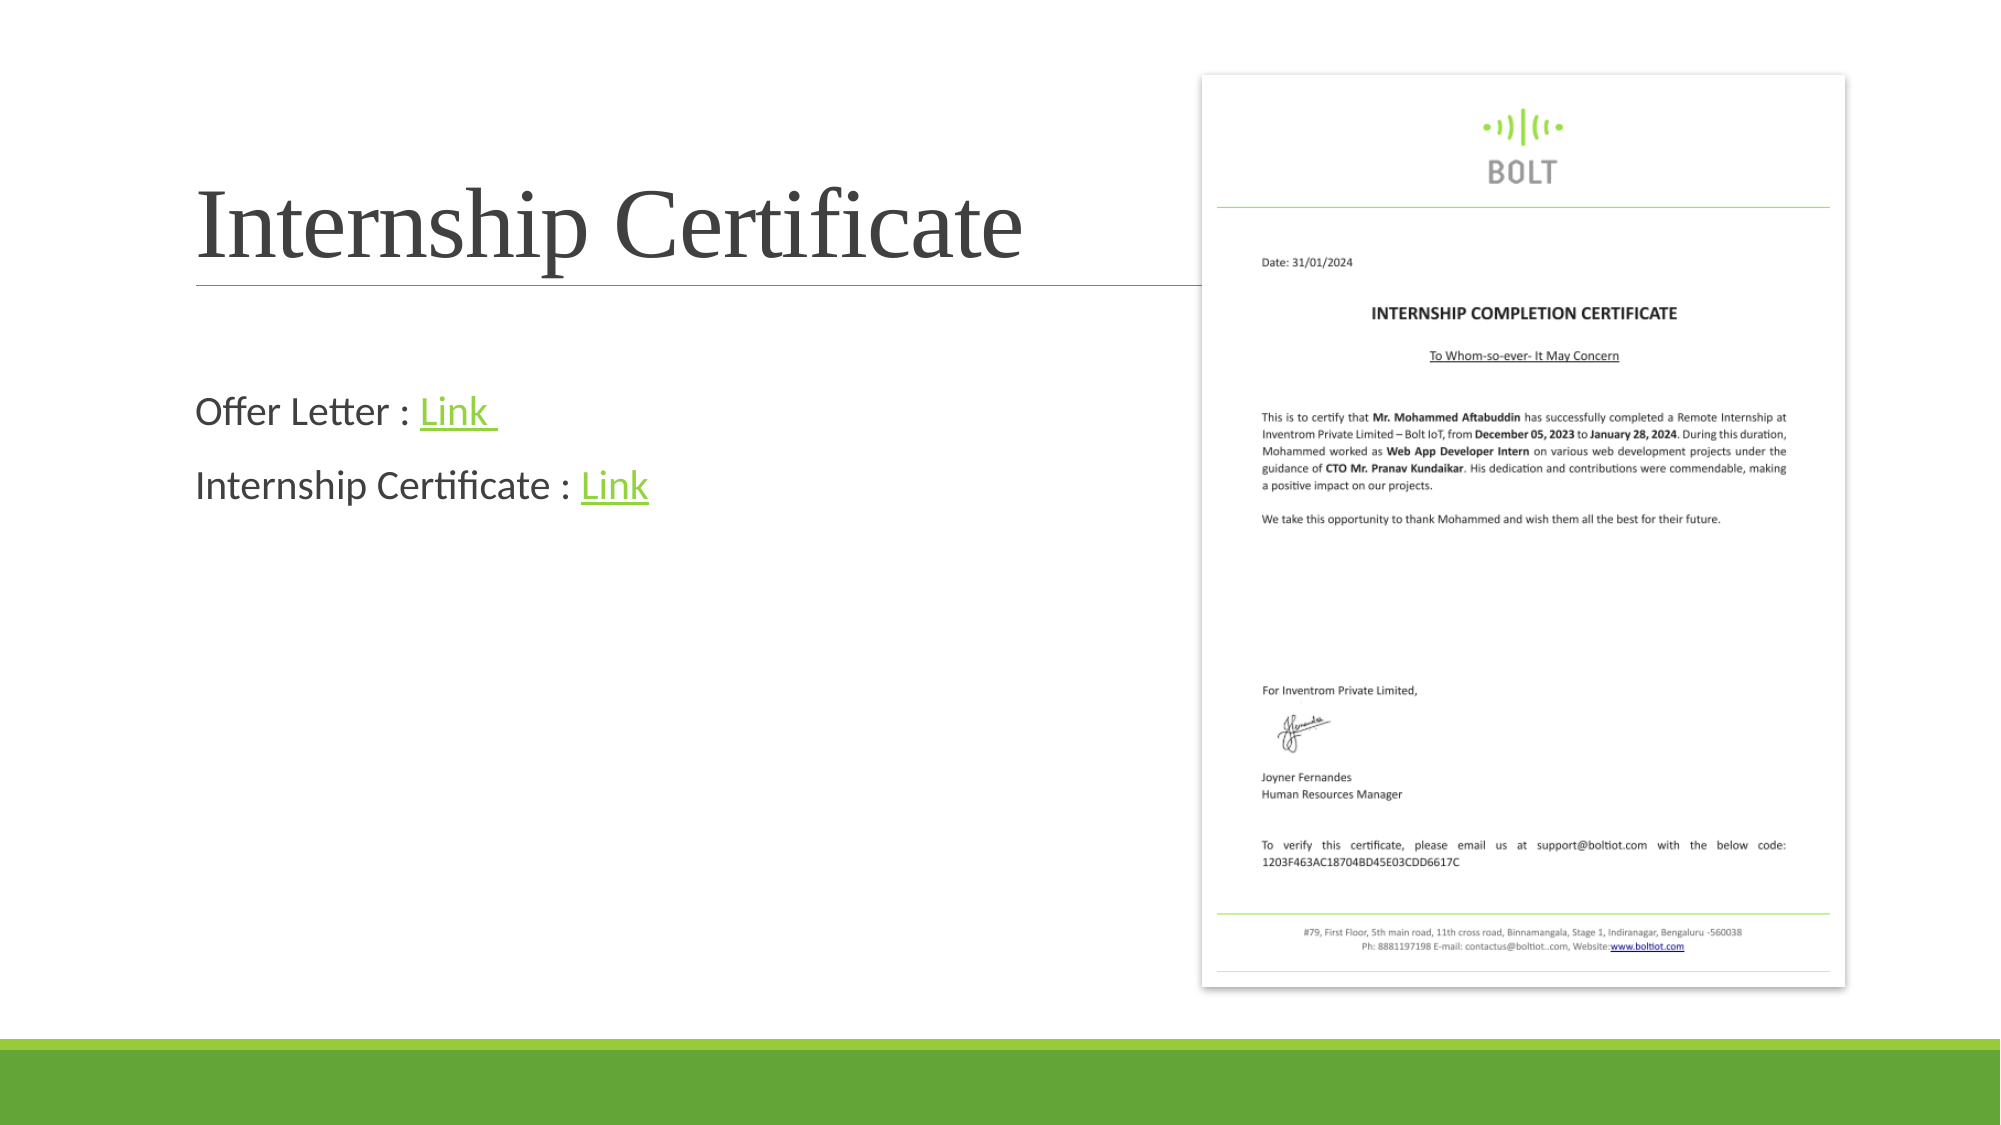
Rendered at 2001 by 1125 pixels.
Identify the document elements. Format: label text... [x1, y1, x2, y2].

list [1216, 88, 1831, 973]
title Internship Certificate [180, 47, 1830, 285]
list Offer Letter : Link Internship Certificate : Link [180, 302, 990, 963]
